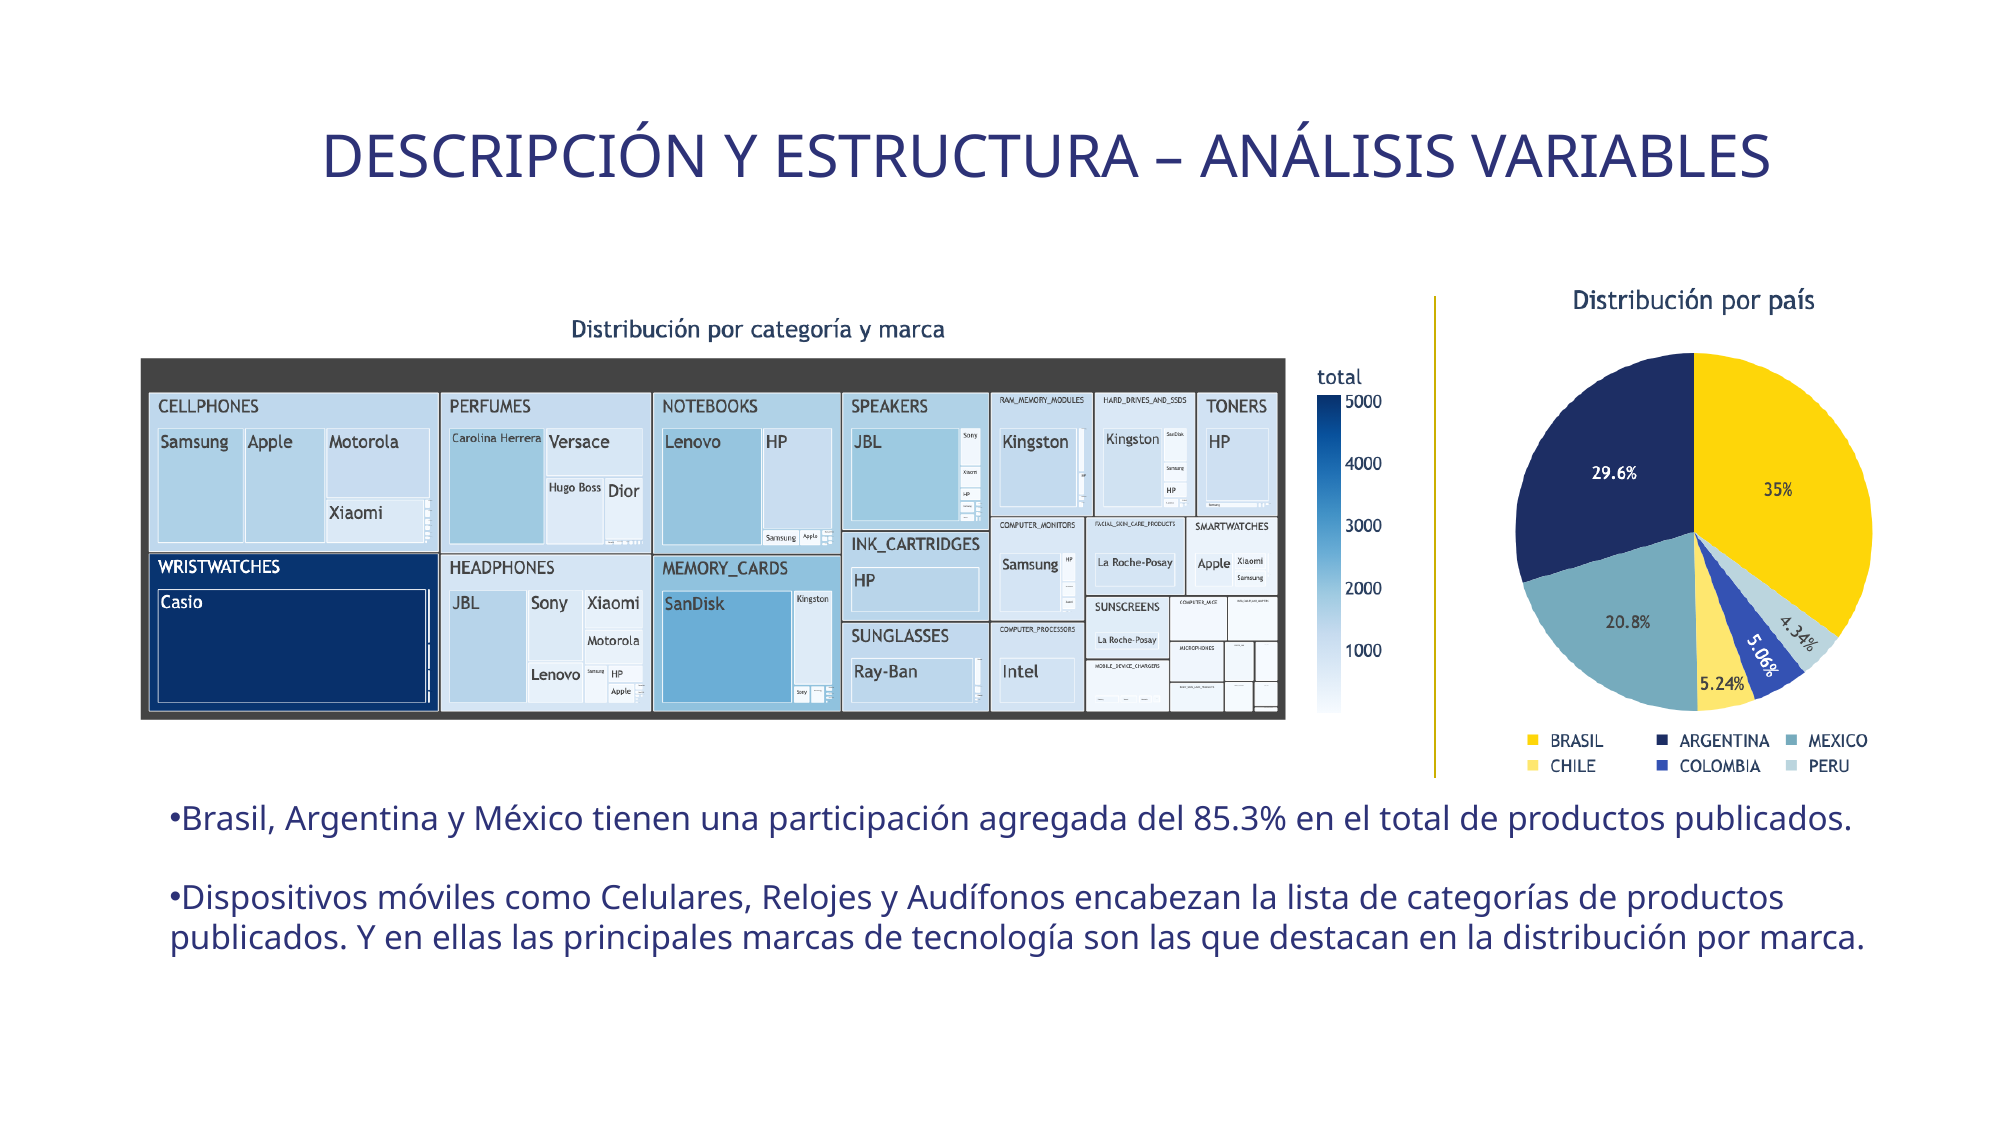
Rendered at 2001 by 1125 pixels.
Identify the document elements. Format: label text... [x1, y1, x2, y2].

title Descripción y estructura – Análisis variables [211, 99, 1884, 218]
text_box Brasil, Argentina y México tienen una participación agregada del 85.3% en el total de productos publicados. Dispositivos móviles como Celulares, Relojes y Audífonos encabezan la lista de categorías de productos publicados. Y en ellas las principales marcas de tecnología son las que destacan en la distribución por marca. [154, 789, 1884, 964]
picture [0, 0, 2000, 1125]
